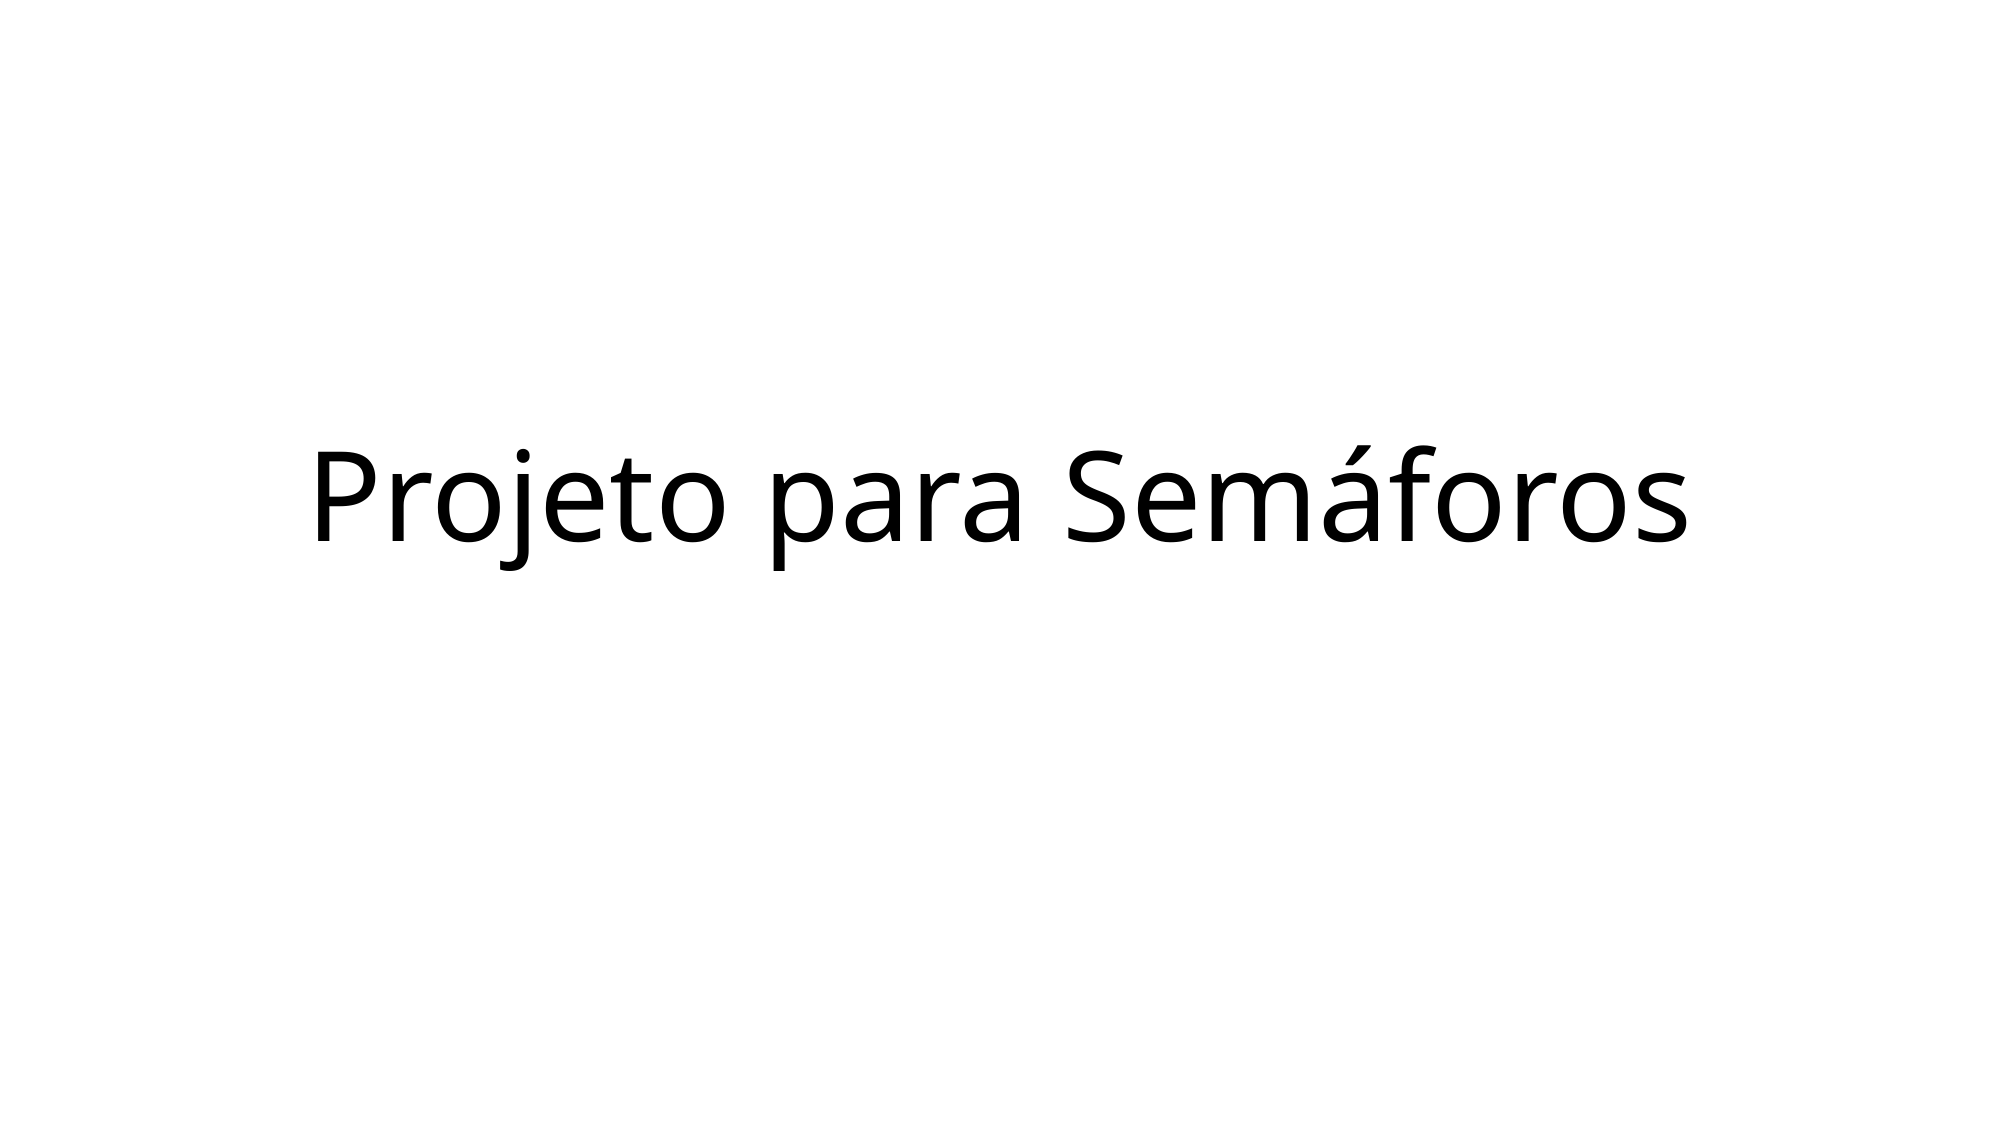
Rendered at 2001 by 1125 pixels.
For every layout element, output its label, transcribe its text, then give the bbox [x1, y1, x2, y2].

title Projeto para Semáforos [249, 184, 1750, 576]
